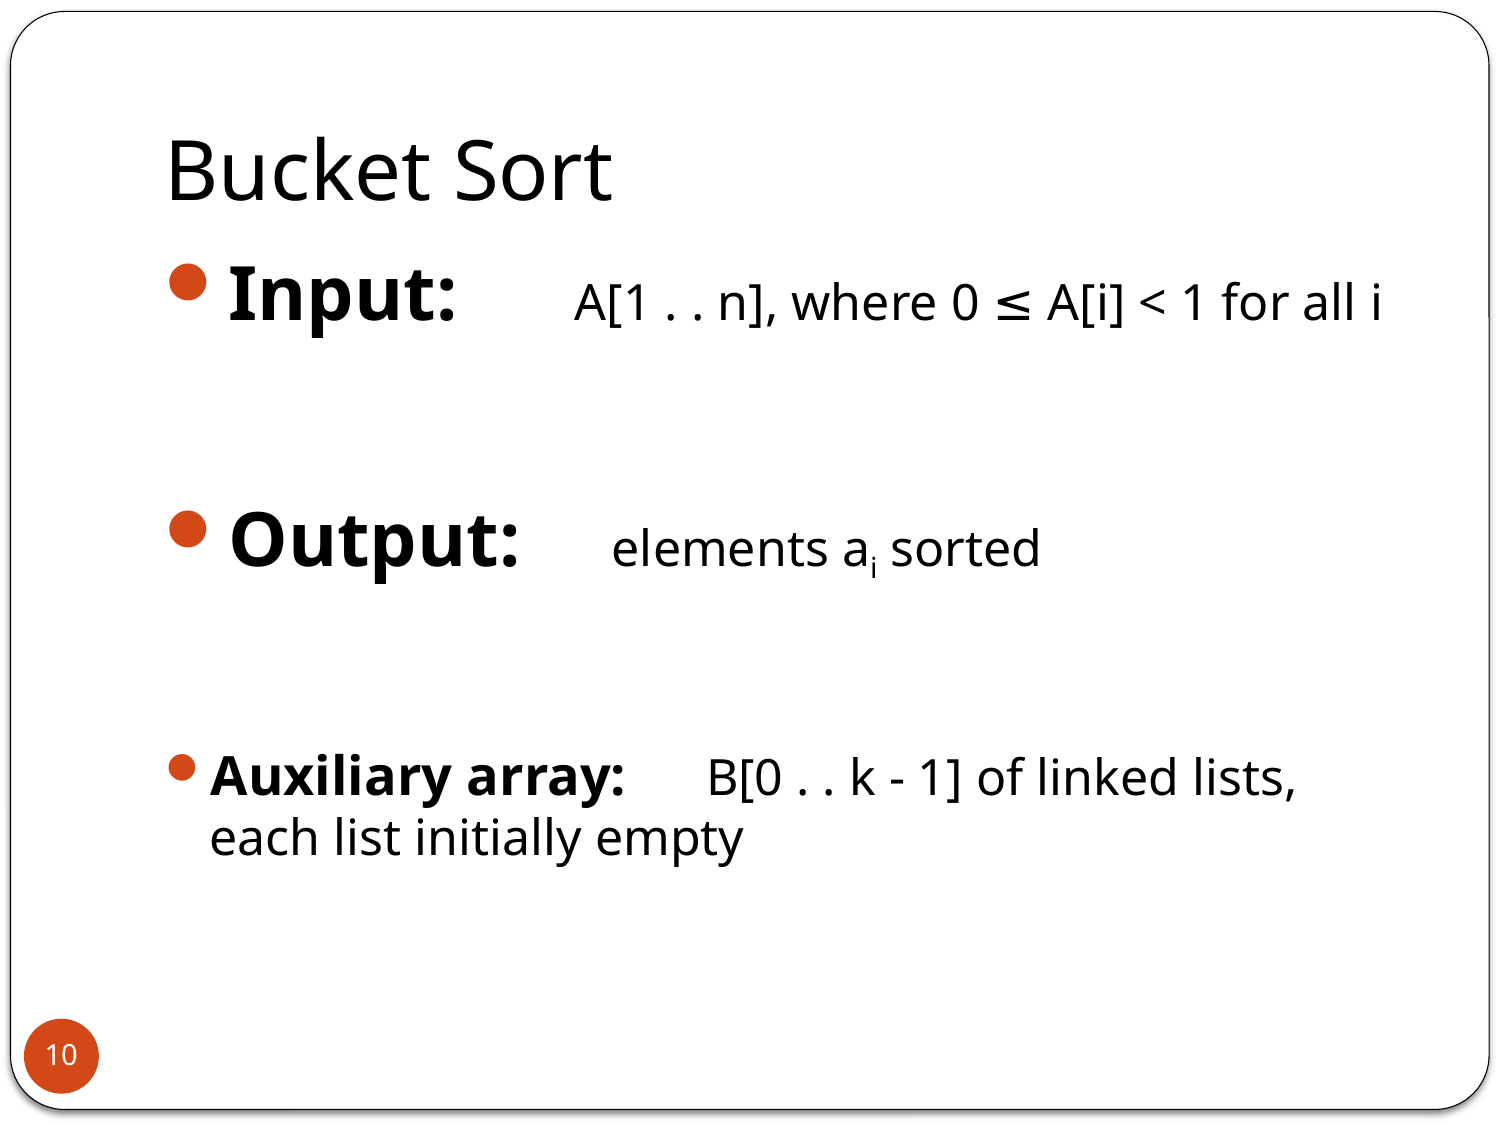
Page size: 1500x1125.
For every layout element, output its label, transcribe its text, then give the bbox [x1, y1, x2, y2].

list Input: A[1 . . n], where 0 ≤ A[i] < 1 for all i Output: elements ai sorted Auxiliary array: B[0 . . k - 1] of linked lists, each list initially empty [150, 237, 1425, 988]
slide_number 10 [23, 1018, 99, 1094]
title Bucket Sort [150, 45, 1425, 233]
